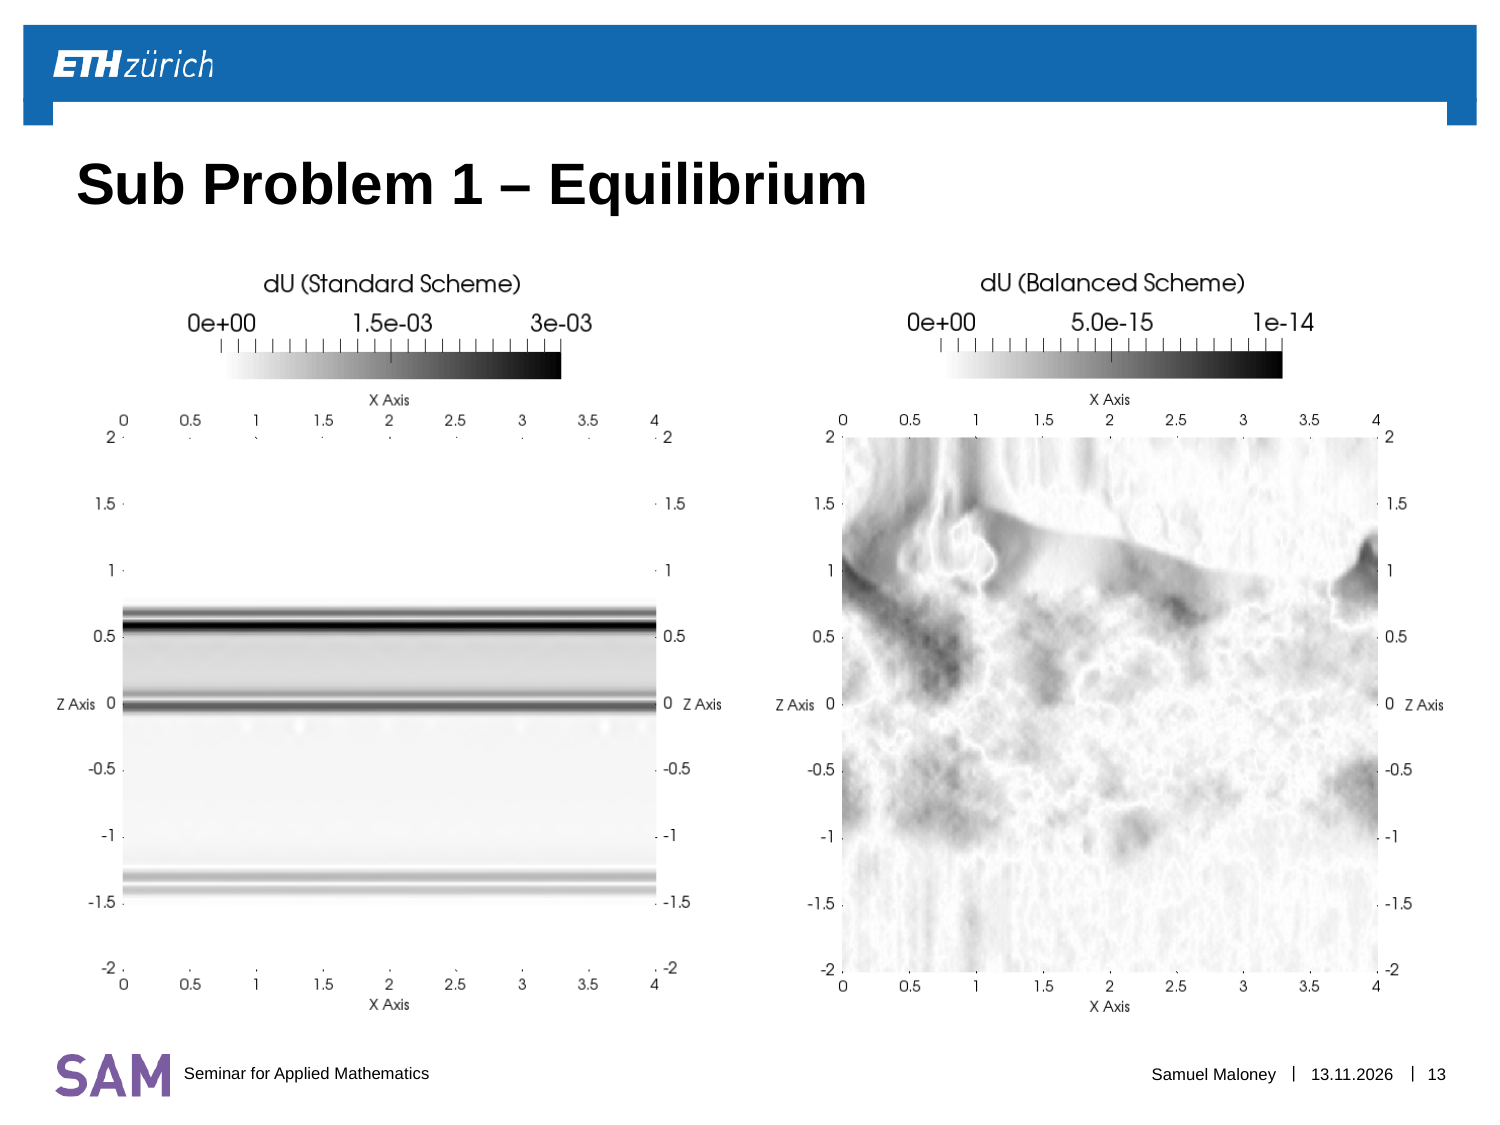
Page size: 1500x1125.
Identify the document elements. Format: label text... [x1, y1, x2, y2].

footer Samuel Maloney [768, 1034, 1277, 1112]
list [52, 266, 727, 1018]
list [773, 270, 1448, 1020]
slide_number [1302, 1034, 1403, 1112]
slide_number 13 [1415, 1034, 1459, 1112]
picture [54, 1052, 176, 1097]
